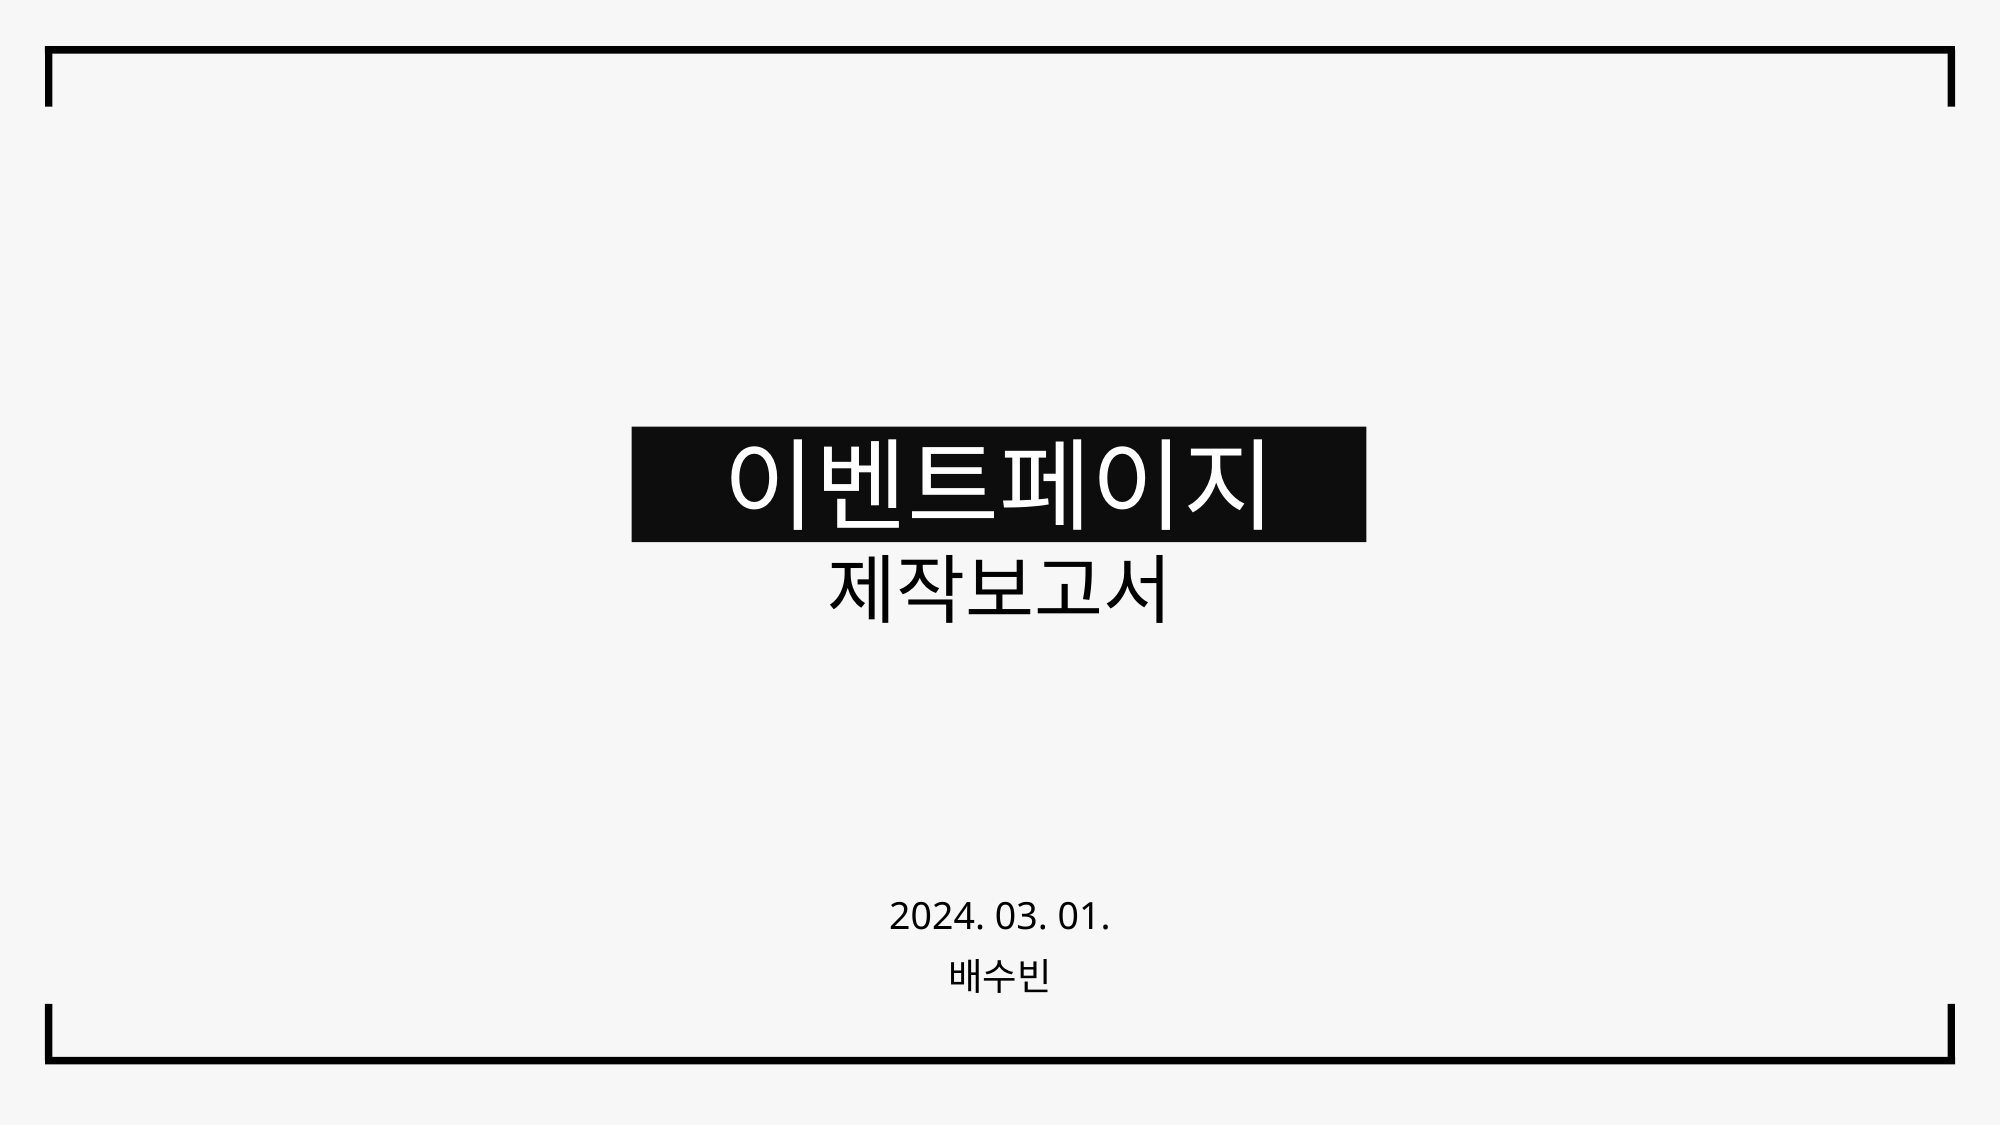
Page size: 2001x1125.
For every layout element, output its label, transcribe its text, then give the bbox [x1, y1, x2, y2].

title 이벤트페이지 제작보고서 [466, 362, 1534, 692]
subtitle 2024. 03. 01. 배수빈 [682, 879, 1318, 1016]
